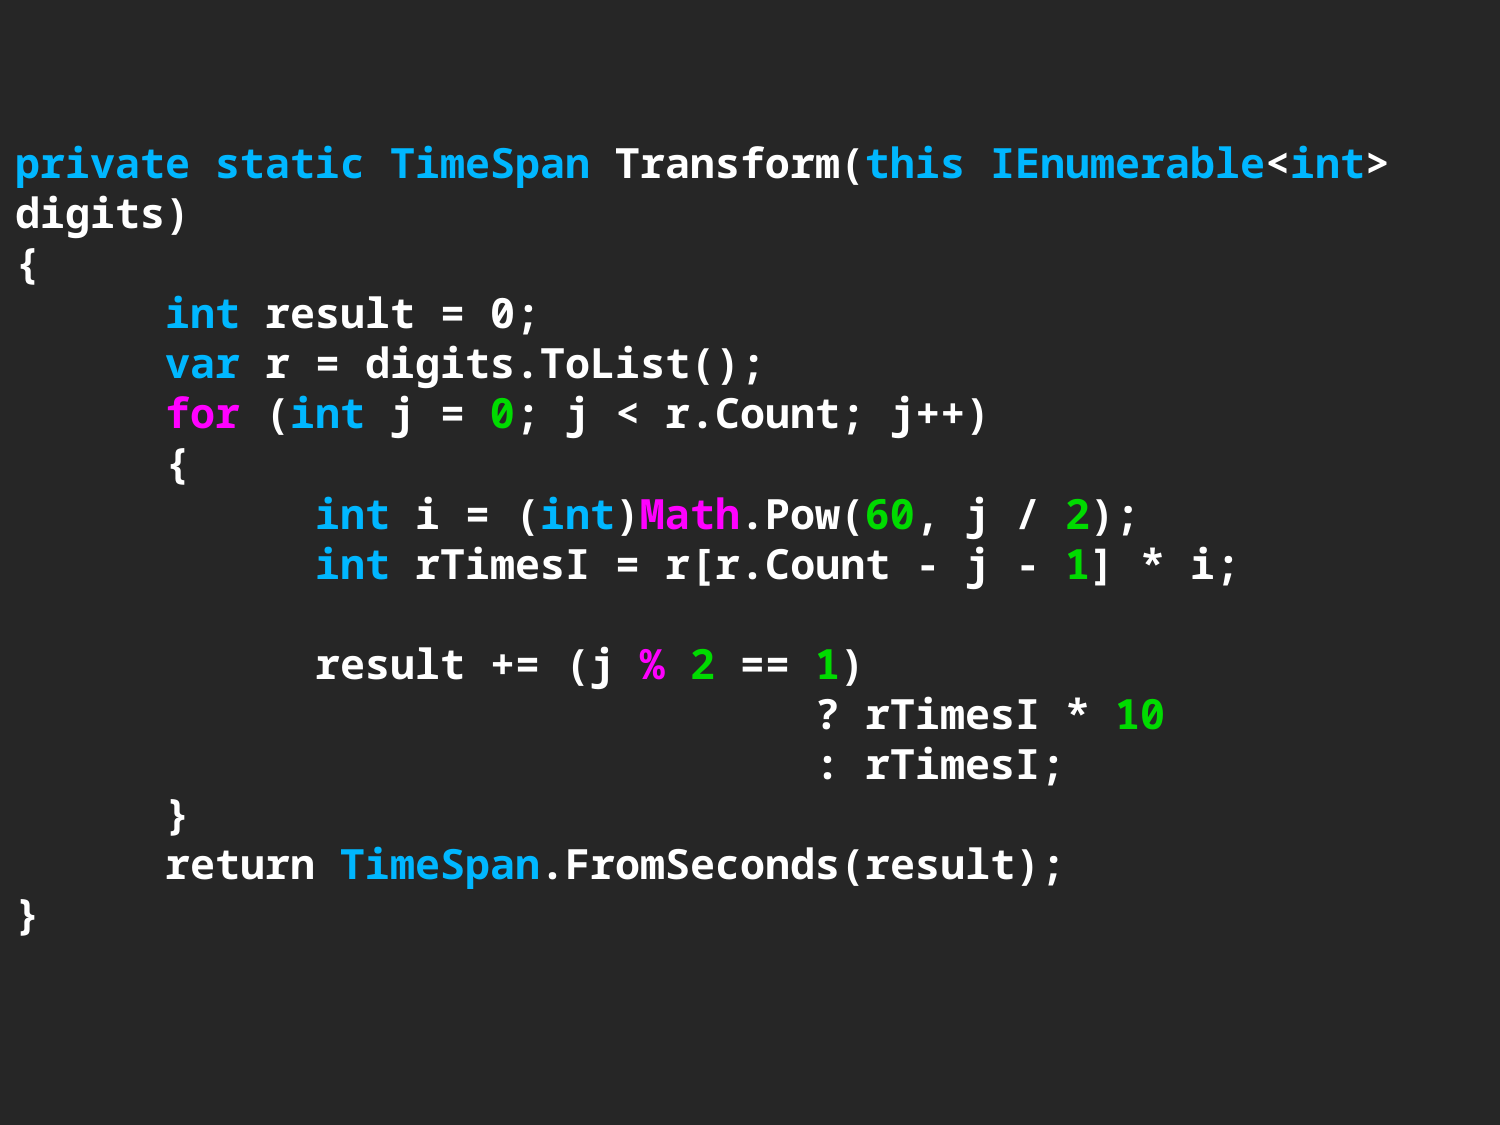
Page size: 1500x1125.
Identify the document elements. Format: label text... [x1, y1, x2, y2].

title private static TimeSpan Transform(this IEnumerable<int> digits) { int result = 0; var r = digits.ToList(); for (int j = 0; j < r.Count; j++) { int i = (int)Math.Pow(60, j / 2); int rTimesI = r[r.Count - j - 1] * i; result += (j % 2 == 1) ? rTimesI * 10 : rTimesI; } return TimeSpan.FromSeconds(result); } [0, 0, 1500, 1125]
